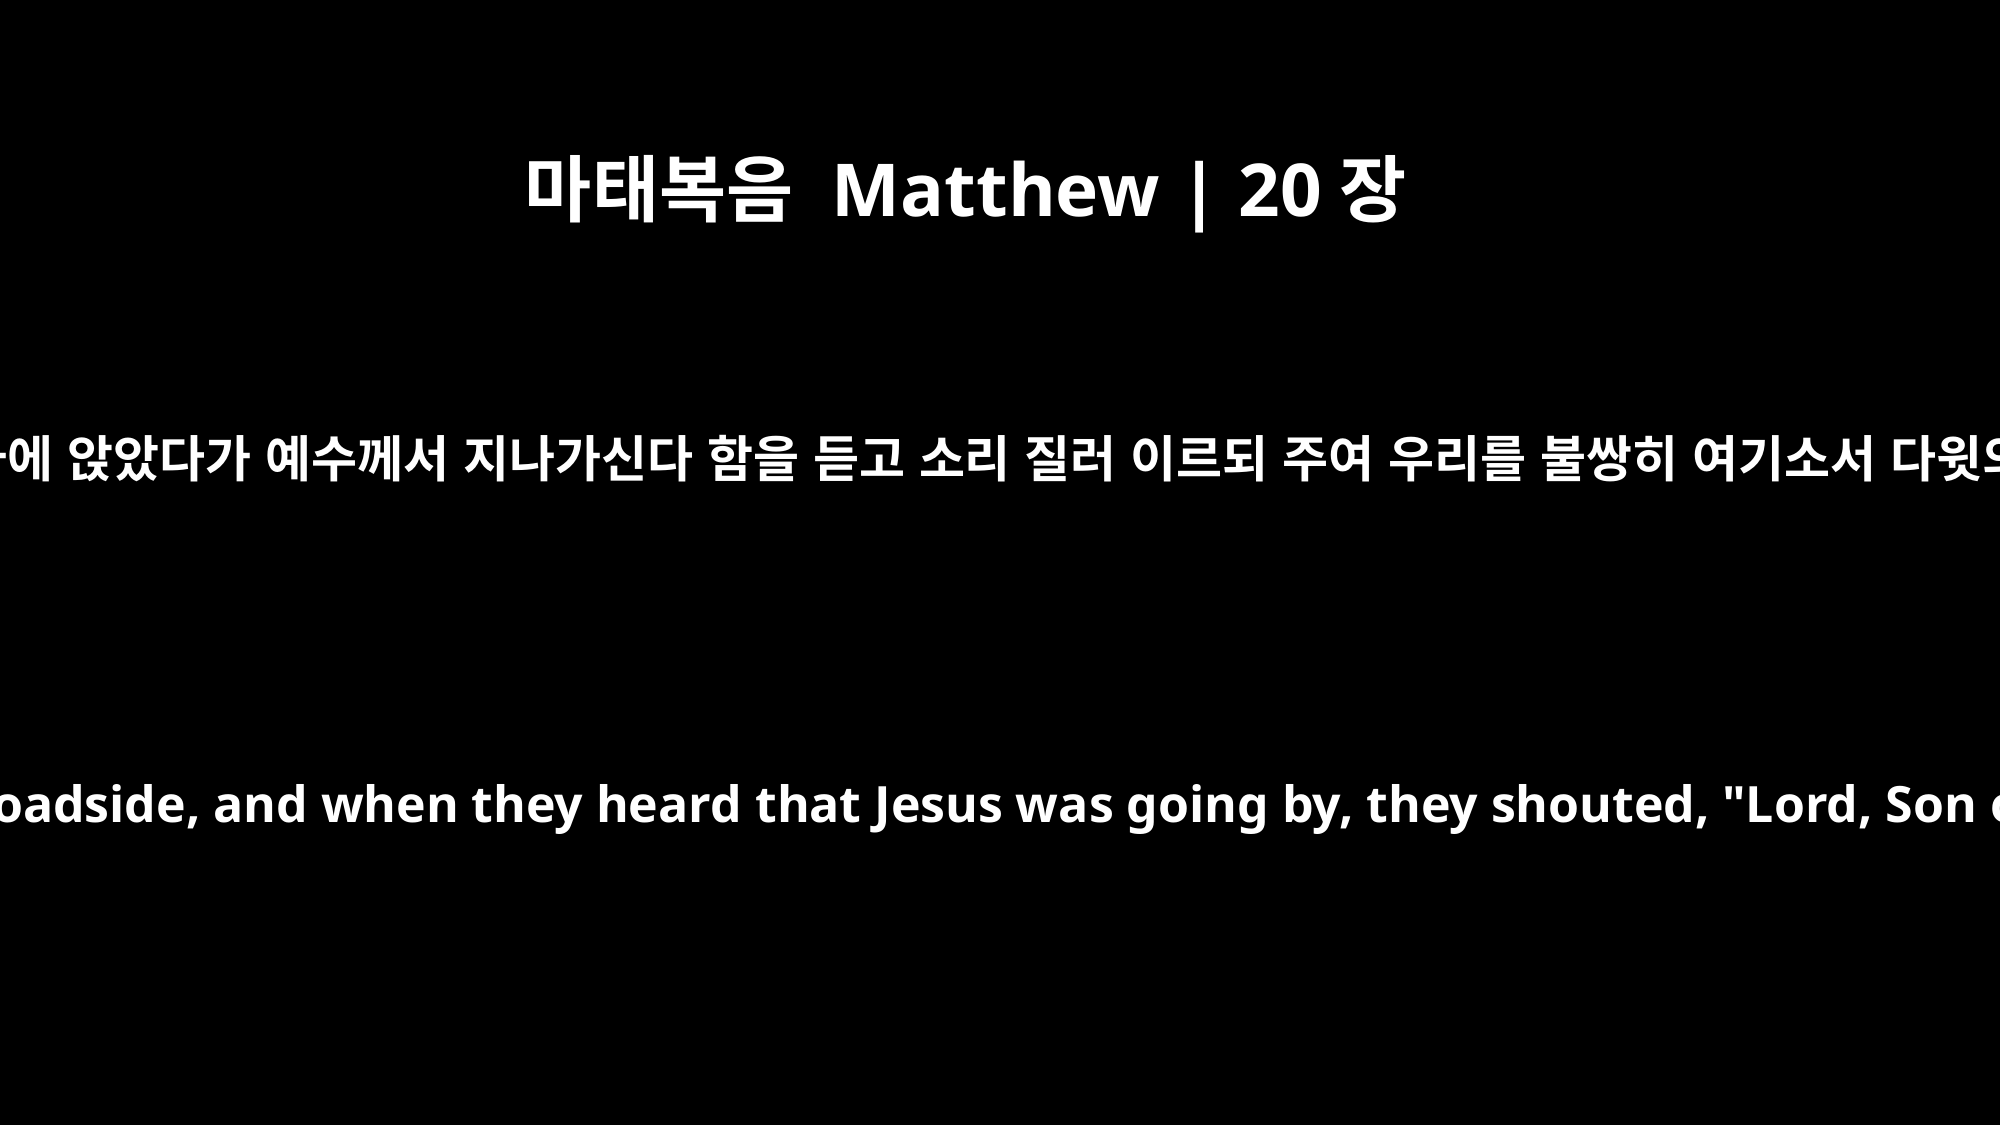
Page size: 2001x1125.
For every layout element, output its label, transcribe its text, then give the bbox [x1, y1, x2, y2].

text_box Two blind men were sitting by the roadside, and when they heard that Jesus was going by, they shouted, "Lord, Son of David, have mercy on us!" [0, 764, 2000, 840]
text_box 마태복음 Matthew | 20장 [510, 136, 1422, 239]
text_box 30 맹인 두 사람이 길 가에 앉았다가 예수께서 지나가신다 함을 듣고 소리 질러 이르되 주여 우리를 불쌍히 여기소서 다윗의 자손이여 하니 [0, 359, 2000, 495]
